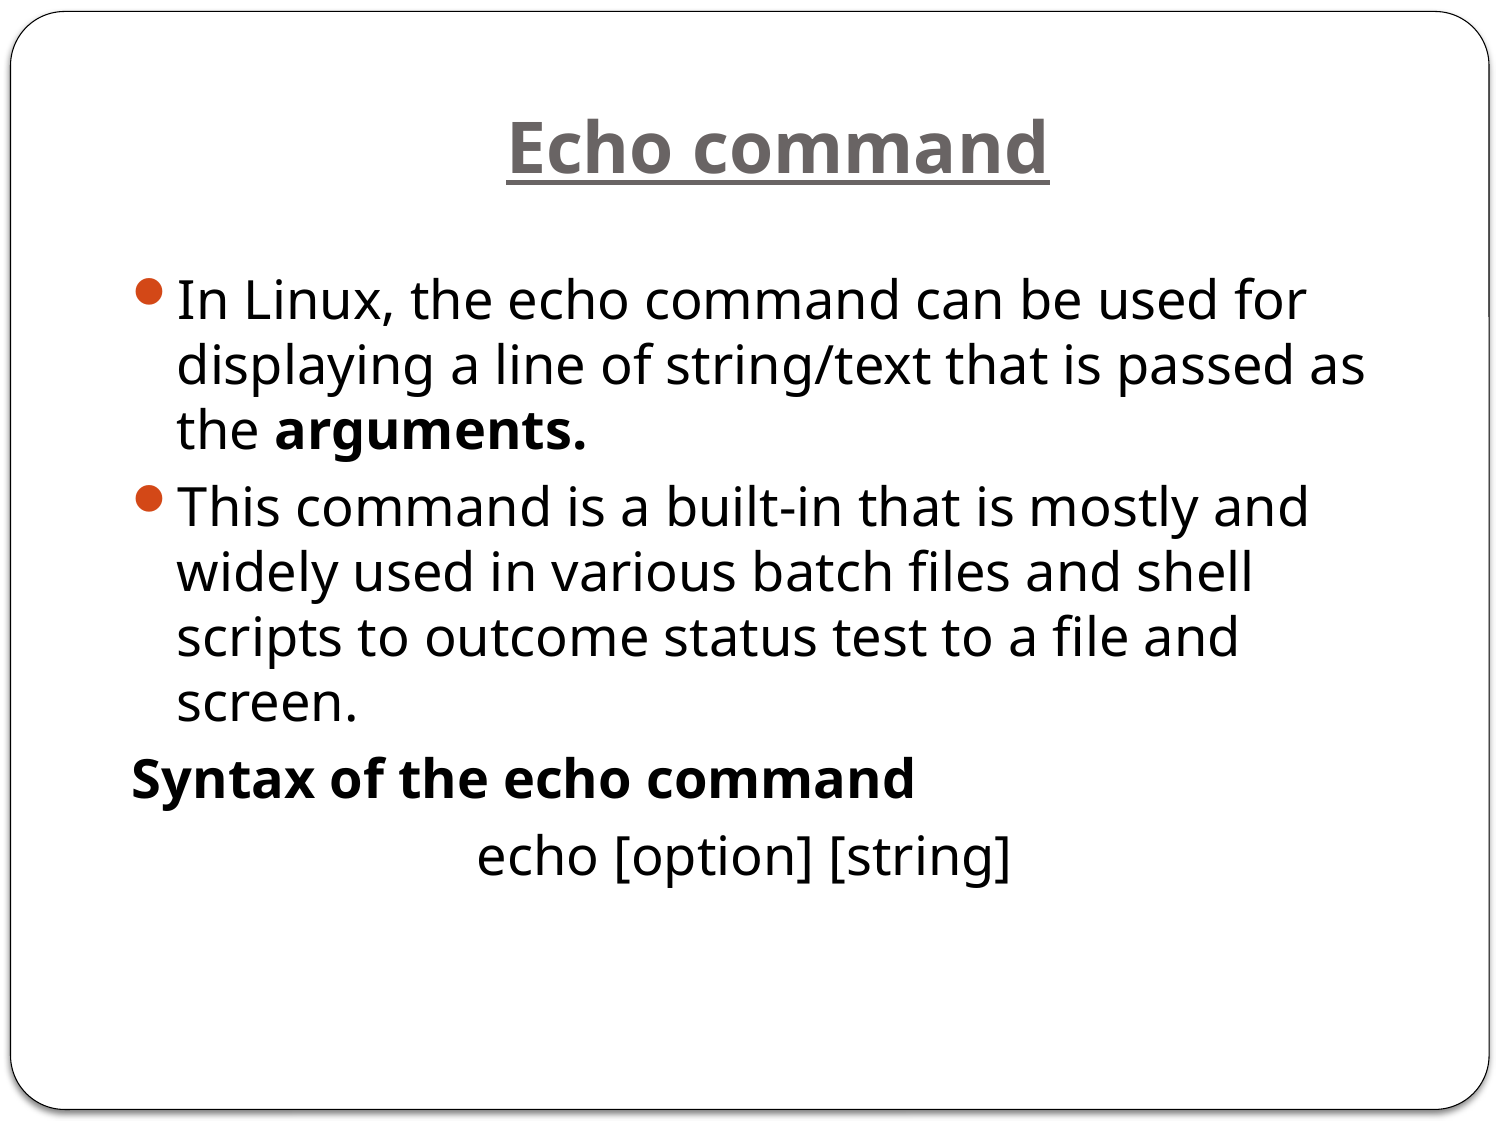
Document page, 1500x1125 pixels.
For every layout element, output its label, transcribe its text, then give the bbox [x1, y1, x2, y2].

list In Linux, the echo command can be used for displaying a line of string/text that is passed as the arguments. This command is a built-in that is mostly and widely used in various batch files and shell scripts to outcome status test to a file and screen. Syntax of the echo command echo [option] [string] [117, 257, 1425, 988]
title Echo command [140, 93, 1416, 257]
